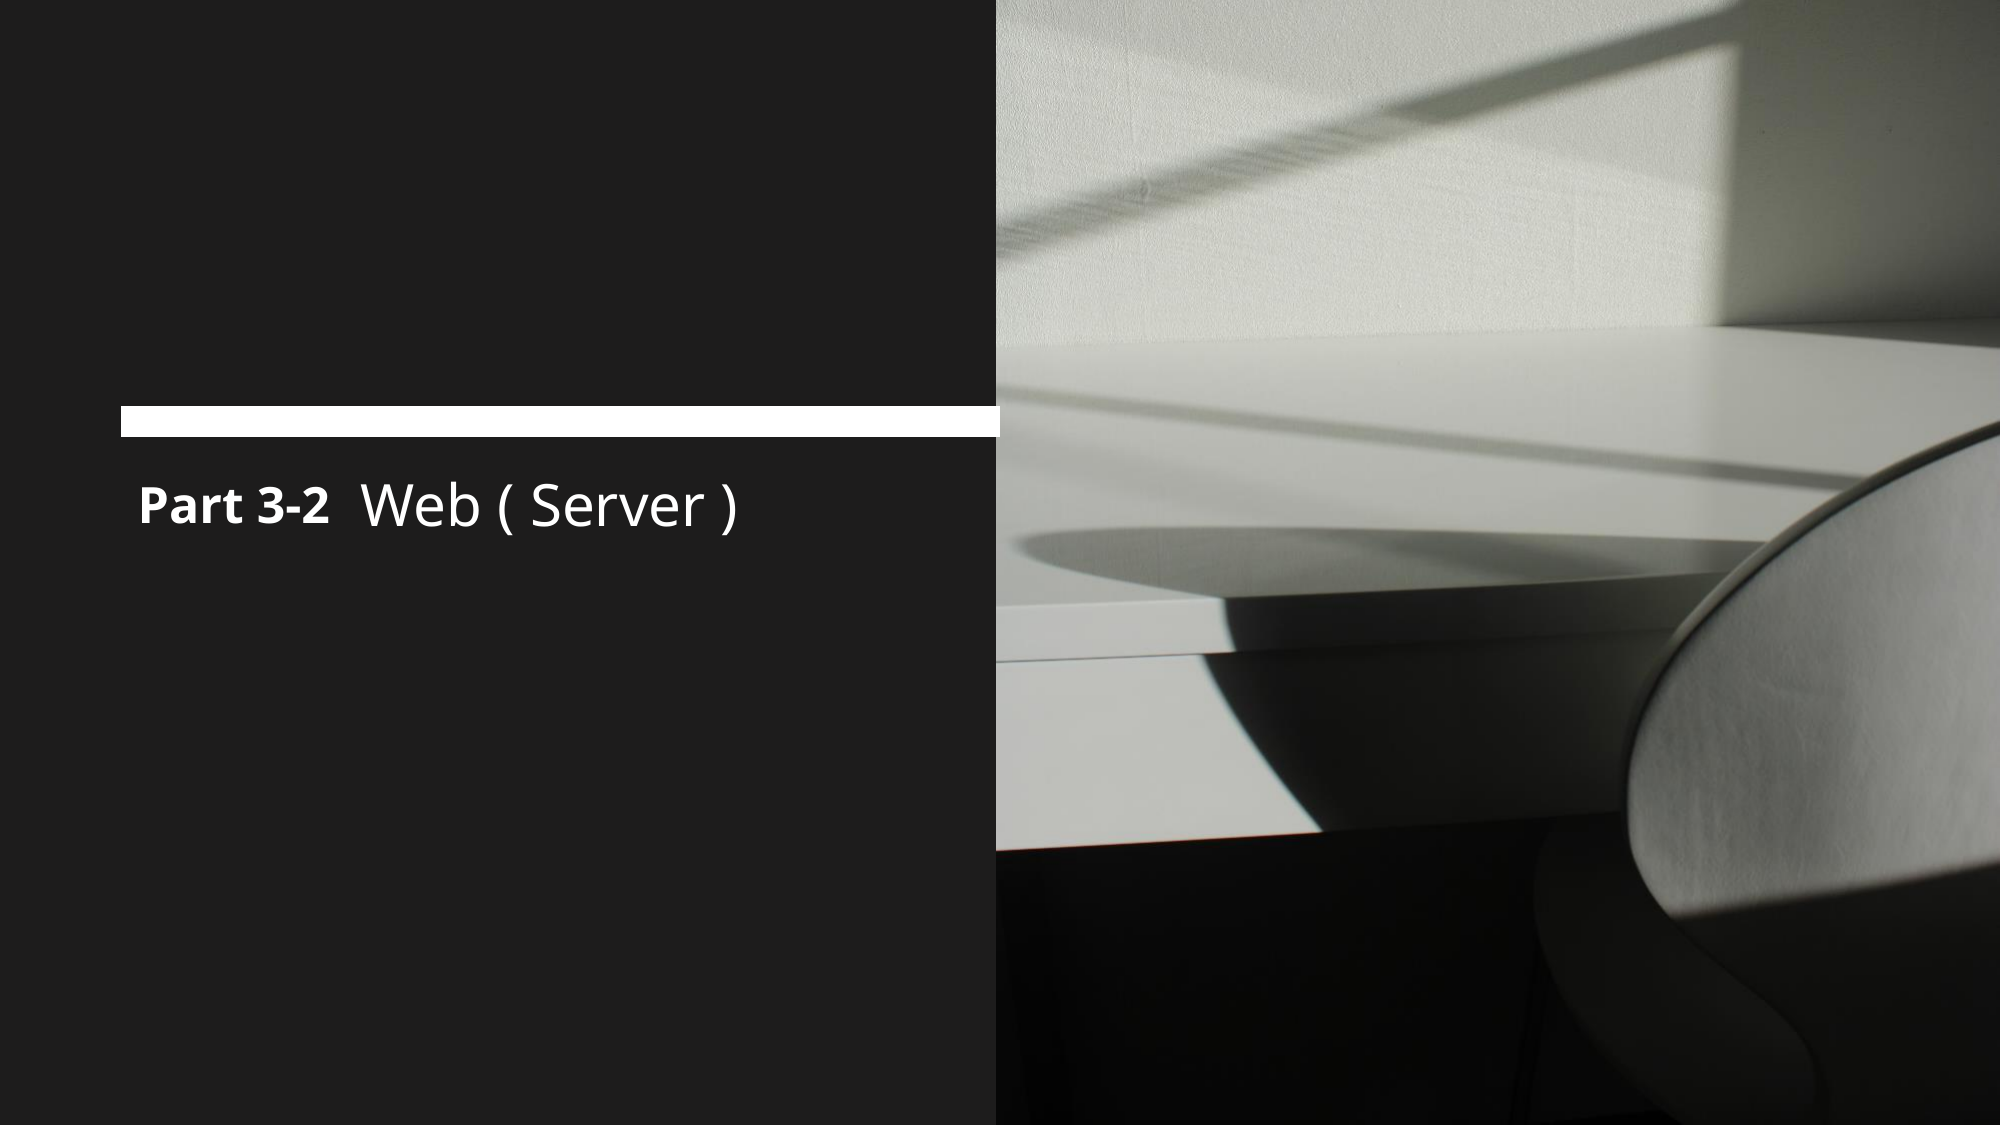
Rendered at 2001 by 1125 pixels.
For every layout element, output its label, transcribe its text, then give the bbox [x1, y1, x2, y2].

text_box Web ( Server ) [346, 460, 753, 545]
picture [996, 0, 2000, 1125]
text_box Part 3-2 [122, 466, 345, 542]
